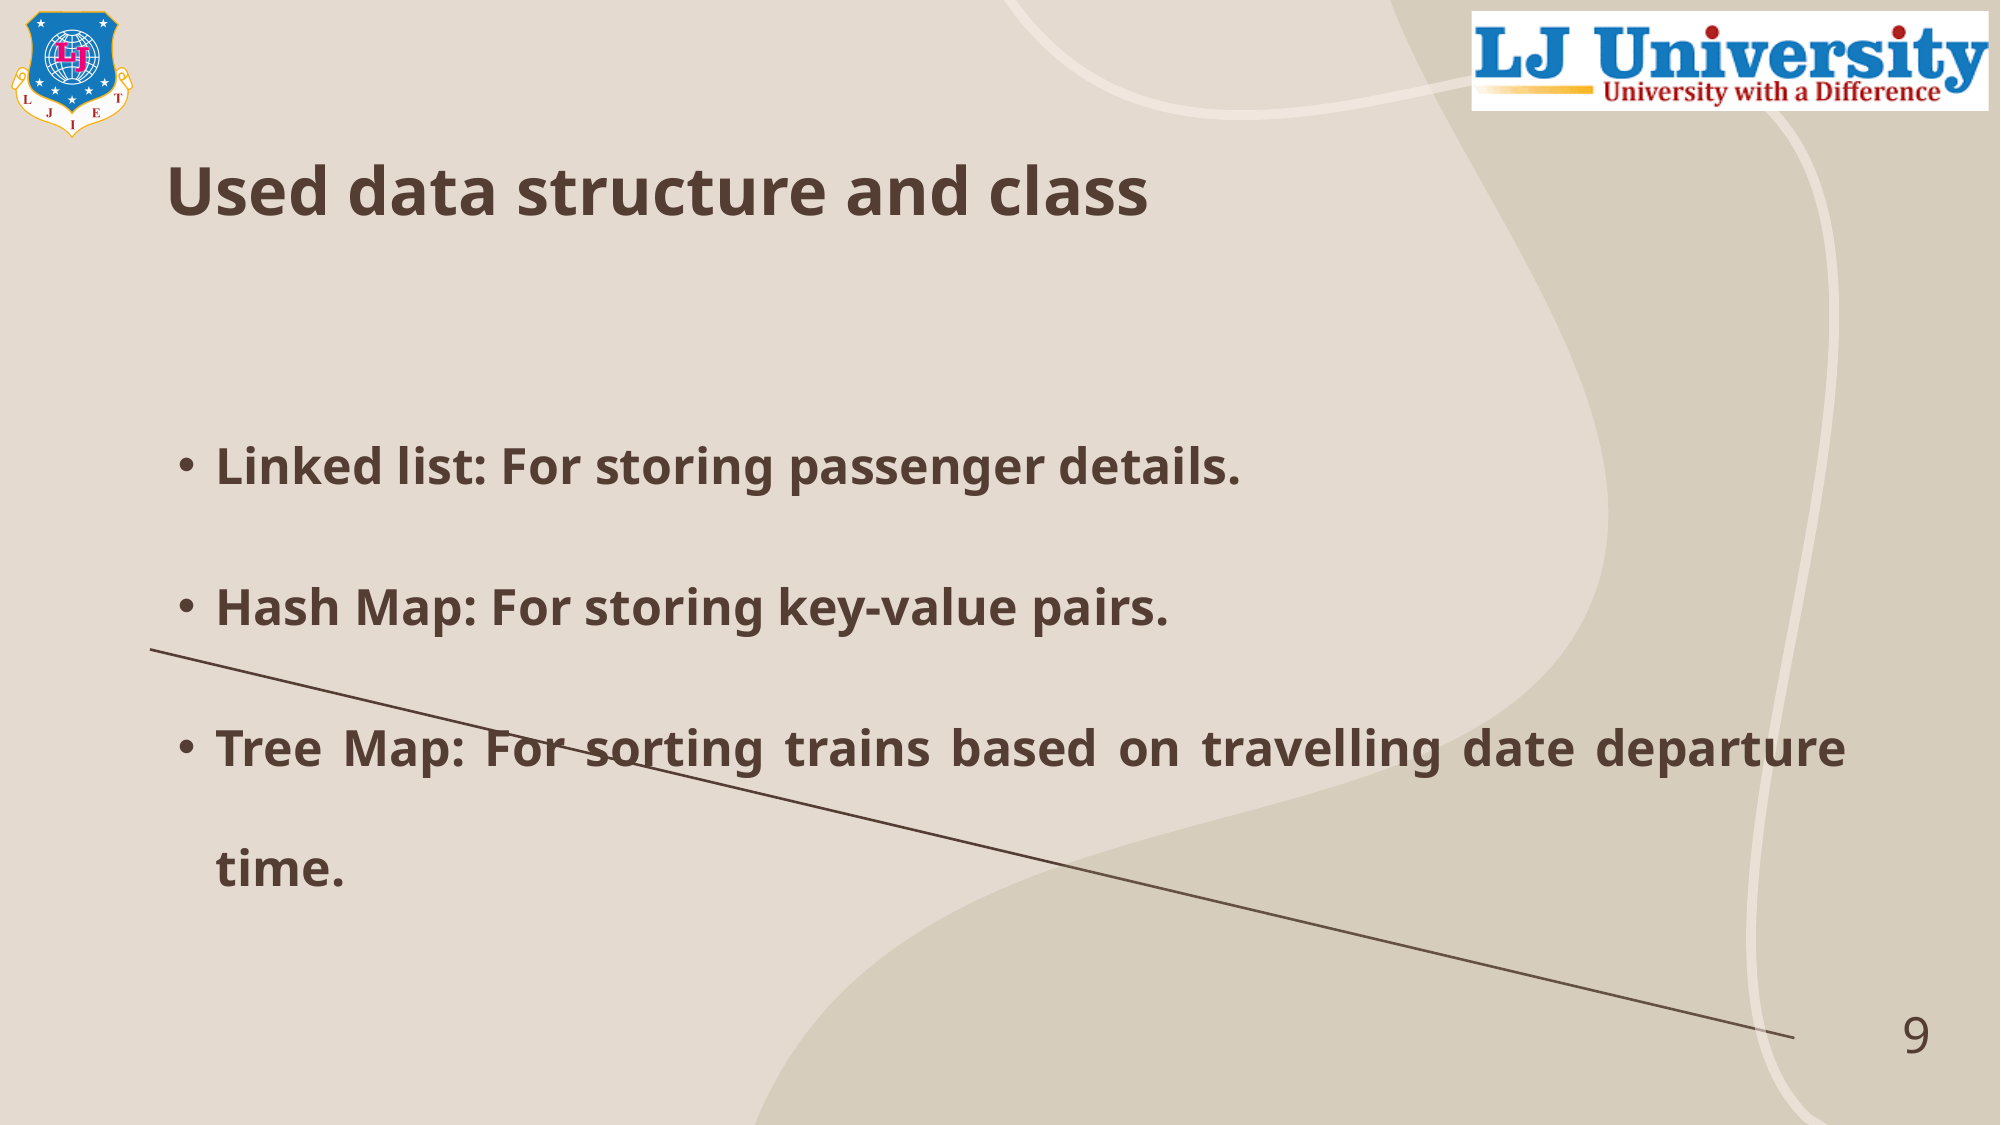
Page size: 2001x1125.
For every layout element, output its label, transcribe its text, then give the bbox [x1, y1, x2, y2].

picture [1471, 11, 1989, 111]
list Linked list: For storing passenger details. Hash Map: For storing key-value pairs. Tree Map: For sorting trains based on travelling date departure time. [162, 286, 1863, 1071]
title Used data structure and class [150, 110, 1850, 238]
picture [11, 11, 133, 139]
slide_number 9 [1862, 964, 1971, 1112]
